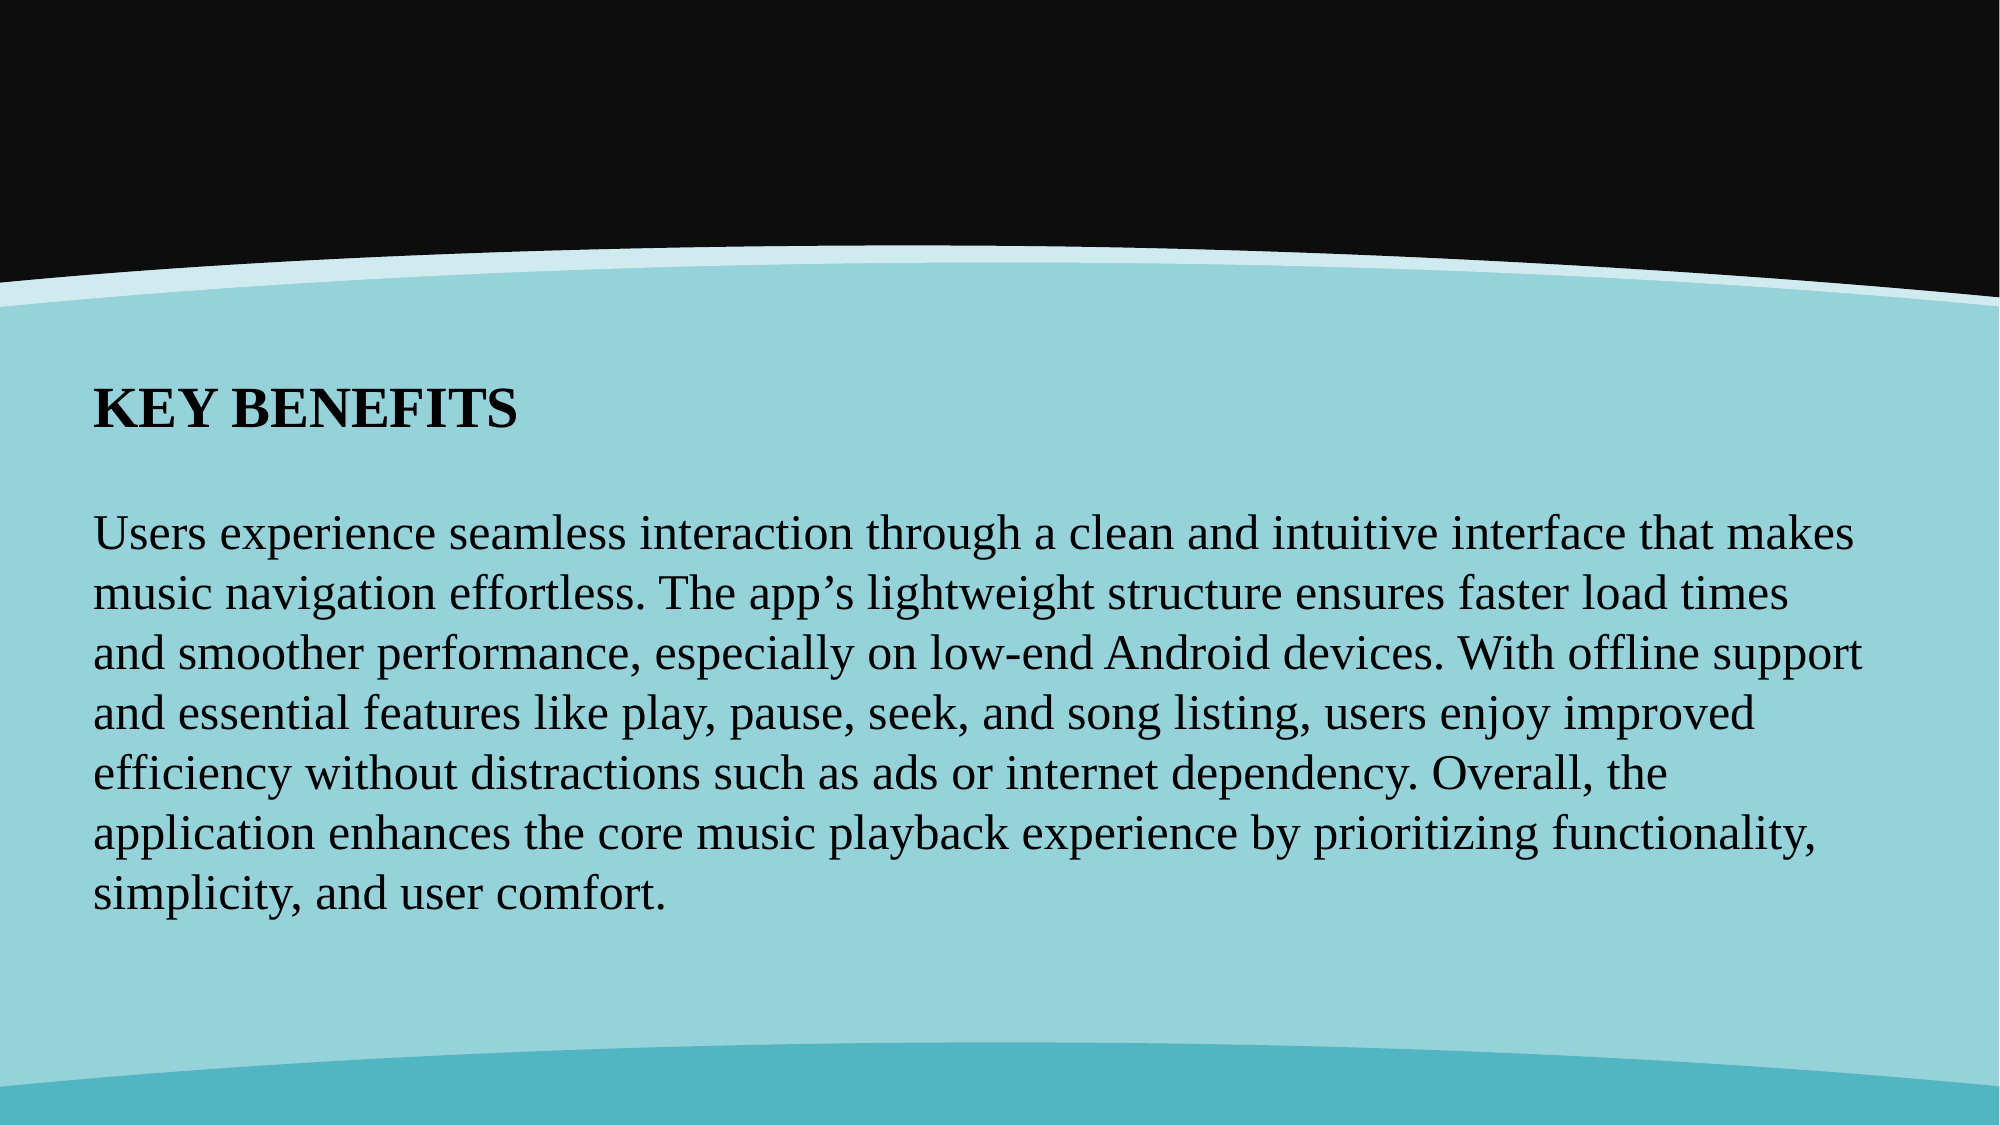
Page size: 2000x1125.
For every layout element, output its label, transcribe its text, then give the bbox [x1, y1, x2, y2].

text_box KEY BENEFITS Users experience seamless interaction through a clean and intuitive interface that makes music navigation effortless. The app’s lightweight structure ensures faster load times and smoother performance, especially on low-end Android devices. With offline support and essential features like play, pause, seek, and song listing, users enjoy improved efficiency without distractions such as ads or internet dependency. Overall, the application enhances the core music playback experience by prioritizing functionality, simplicity, and user comfort. [78, 361, 1886, 927]
